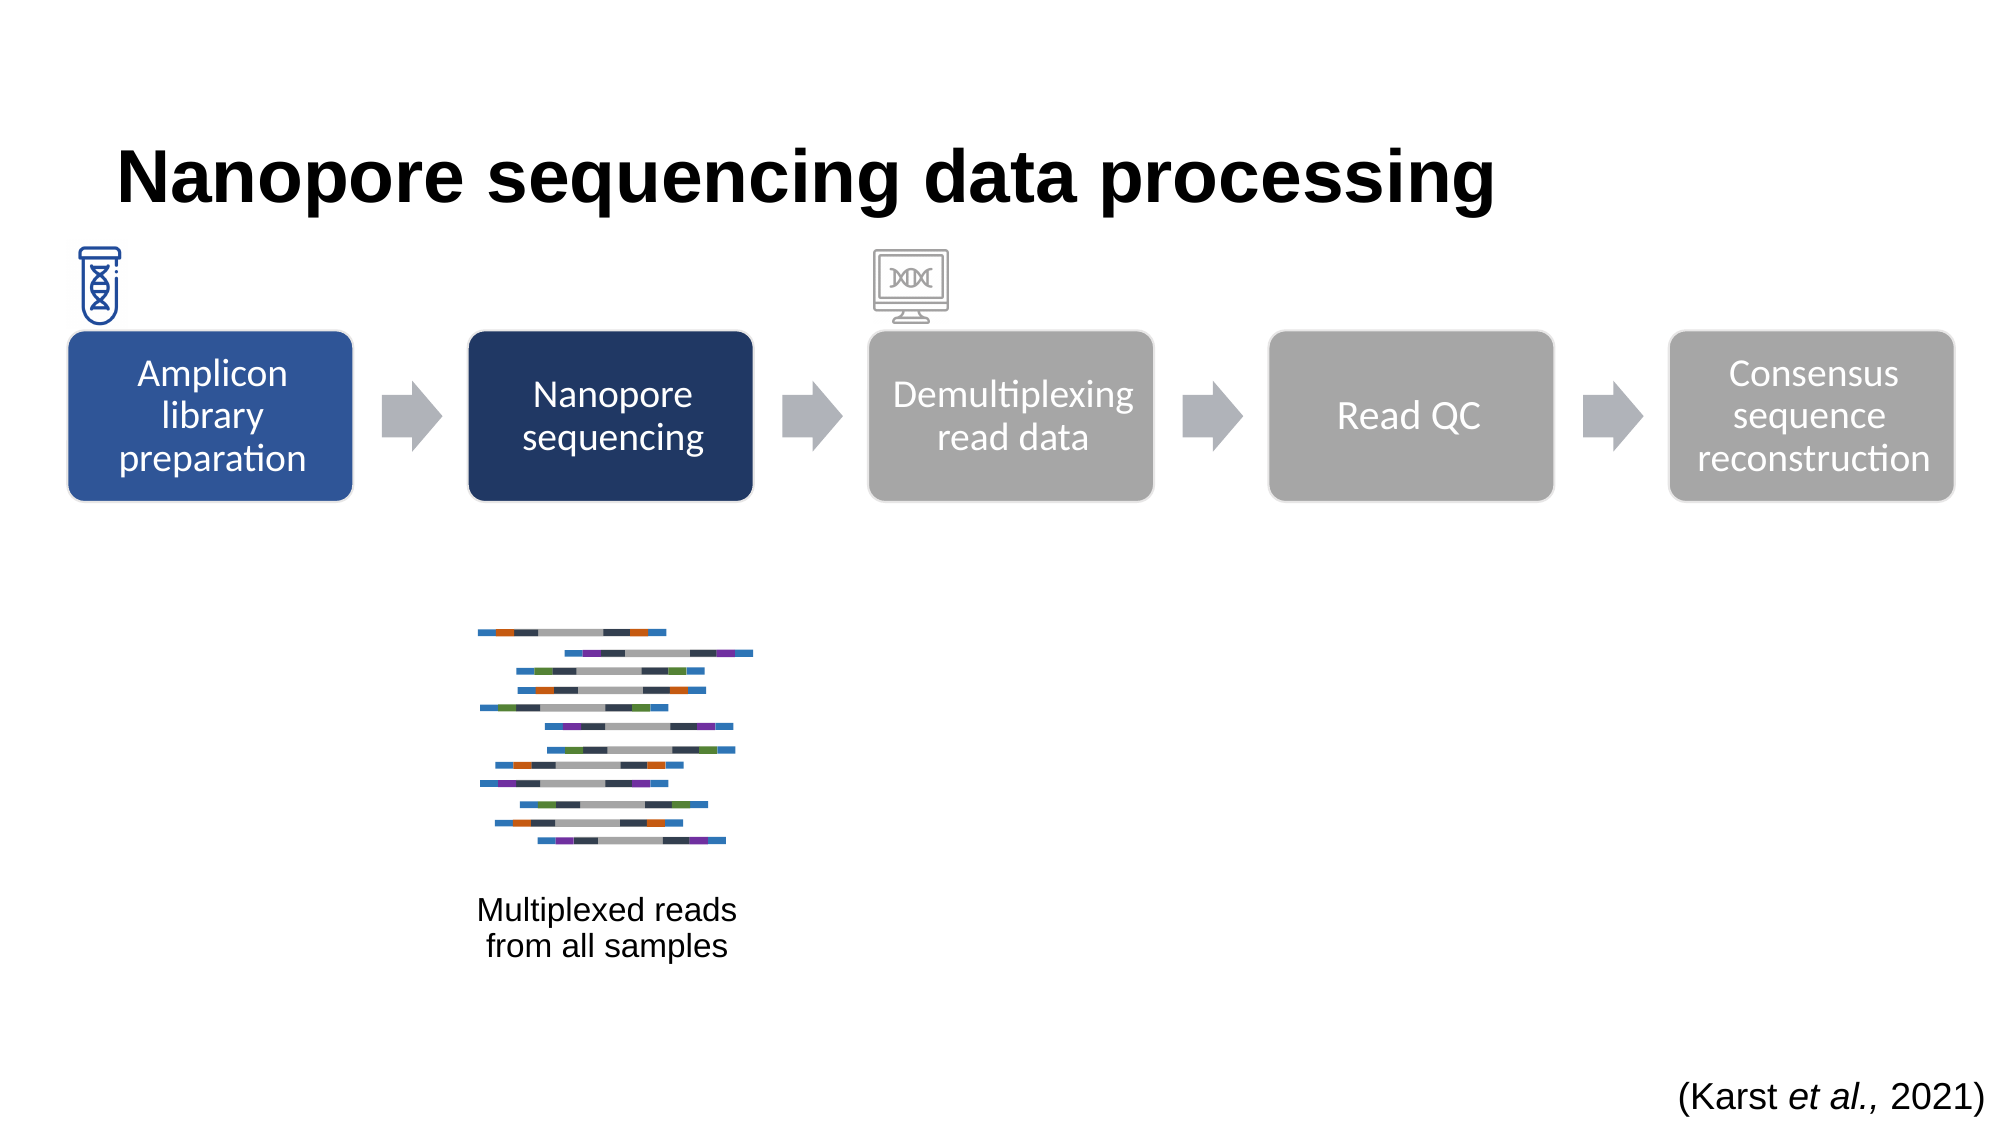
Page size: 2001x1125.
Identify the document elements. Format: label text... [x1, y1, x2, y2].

title Nanopore sequencing data processing [101, 69, 1899, 212]
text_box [517, 686, 707, 695]
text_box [495, 761, 684, 769]
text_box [516, 667, 705, 675]
text_box (Karst et al., 2021) [1587, 1064, 2000, 1125]
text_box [564, 649, 754, 658]
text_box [537, 836, 726, 845]
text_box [477, 628, 667, 637]
picture [66, 239, 128, 329]
text_box Multiplexed reads from all samples [437, 876, 777, 981]
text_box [479, 704, 669, 712]
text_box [519, 800, 709, 809]
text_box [479, 779, 669, 788]
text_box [494, 819, 684, 827]
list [66, 212, 1956, 620]
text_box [544, 722, 734, 731]
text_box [546, 746, 736, 754]
picture [873, 249, 949, 325]
